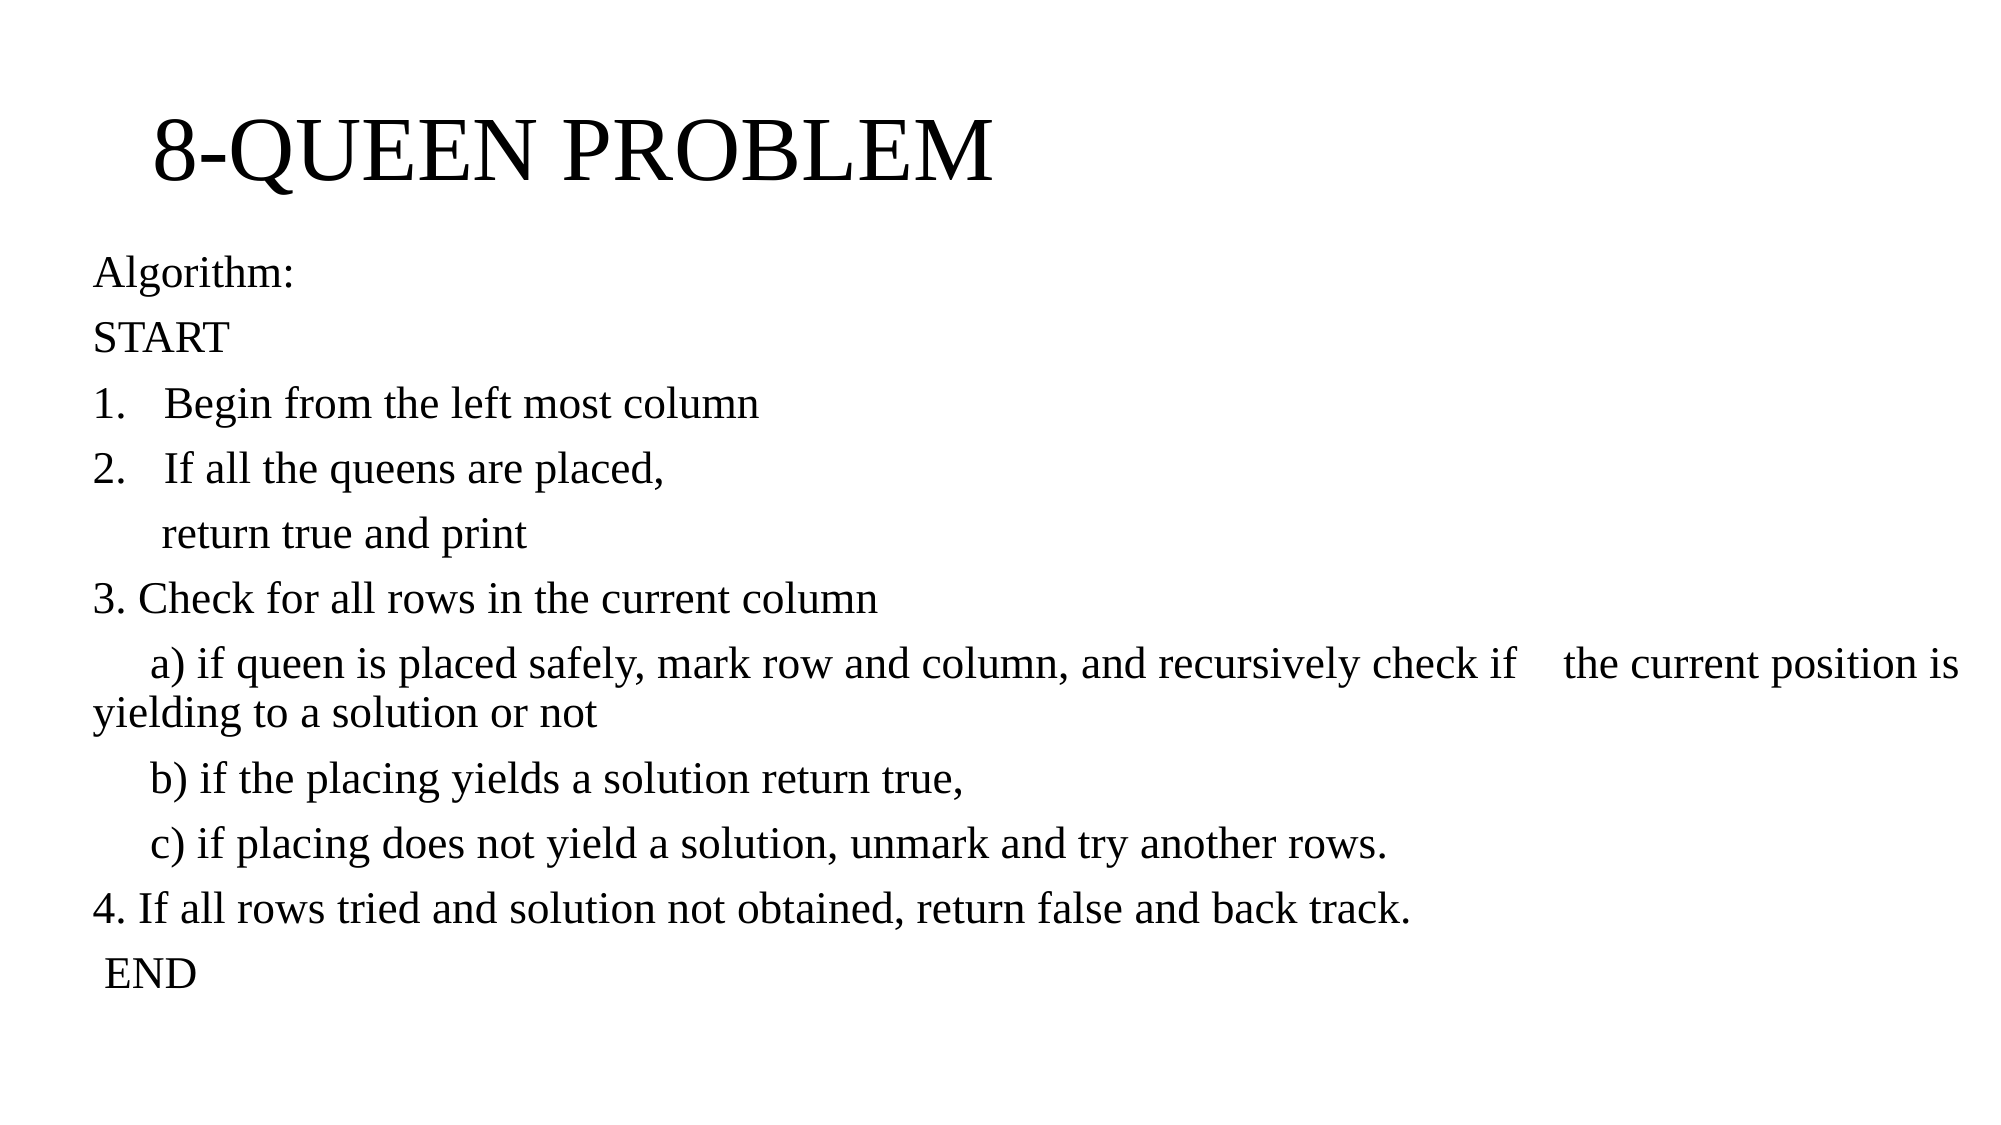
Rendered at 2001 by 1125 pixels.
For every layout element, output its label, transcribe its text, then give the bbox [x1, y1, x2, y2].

title 8-QUEEN PROBLEM [137, 59, 1942, 242]
list Algorithm: START Begin from the left most column If all the queens are placed, return true and print 3. Check for all rows in the current column a) if queen is placed safely, mark row and column, and recursively check if the current position is yielding to a solution or not b) if the placing yields a solution return true, c) if placing does not yield a solution, unmark and try another rows. 4. If all rows tried and solution not obtained, return false and back track. END [77, 241, 2000, 1014]
